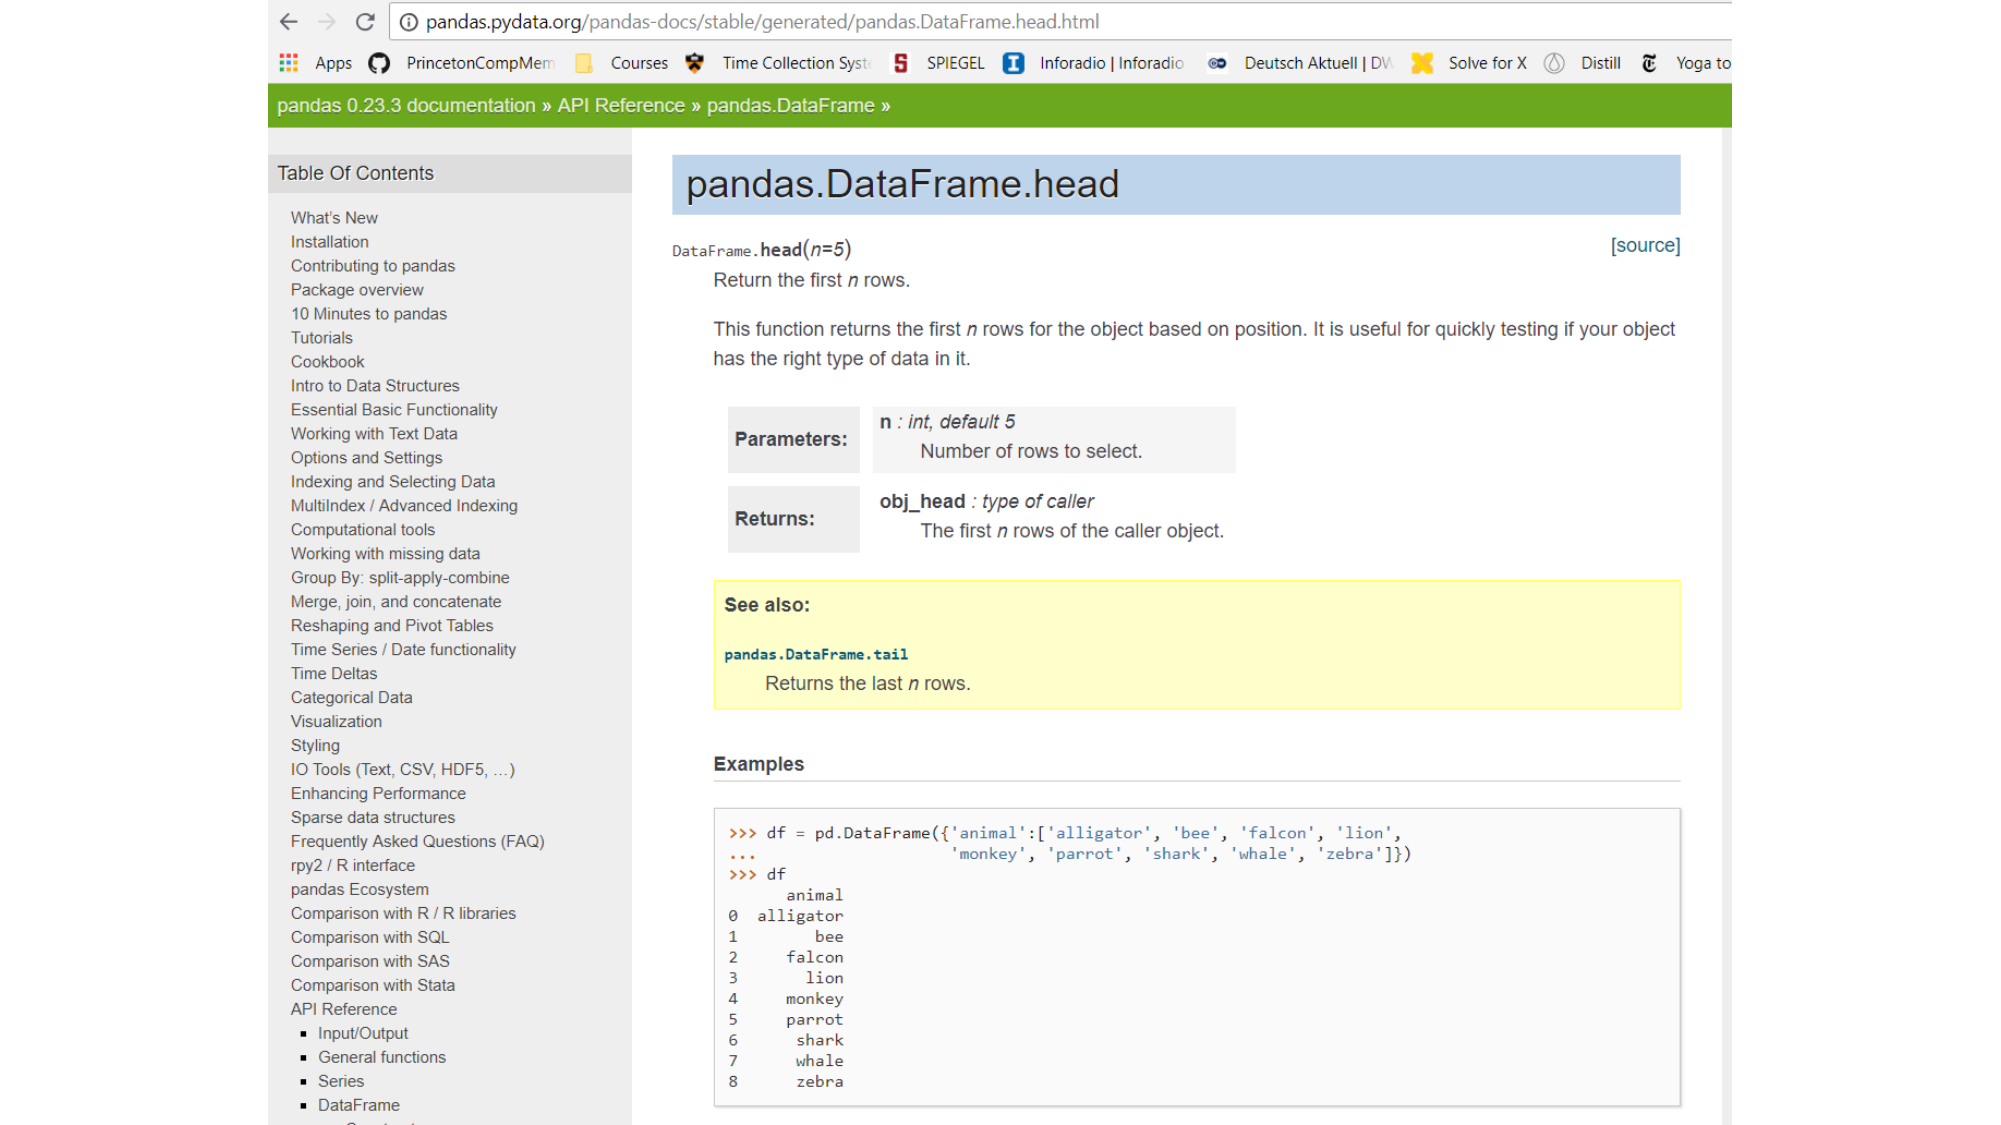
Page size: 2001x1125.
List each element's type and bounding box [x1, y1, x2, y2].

picture [268, 0, 1732, 1125]
